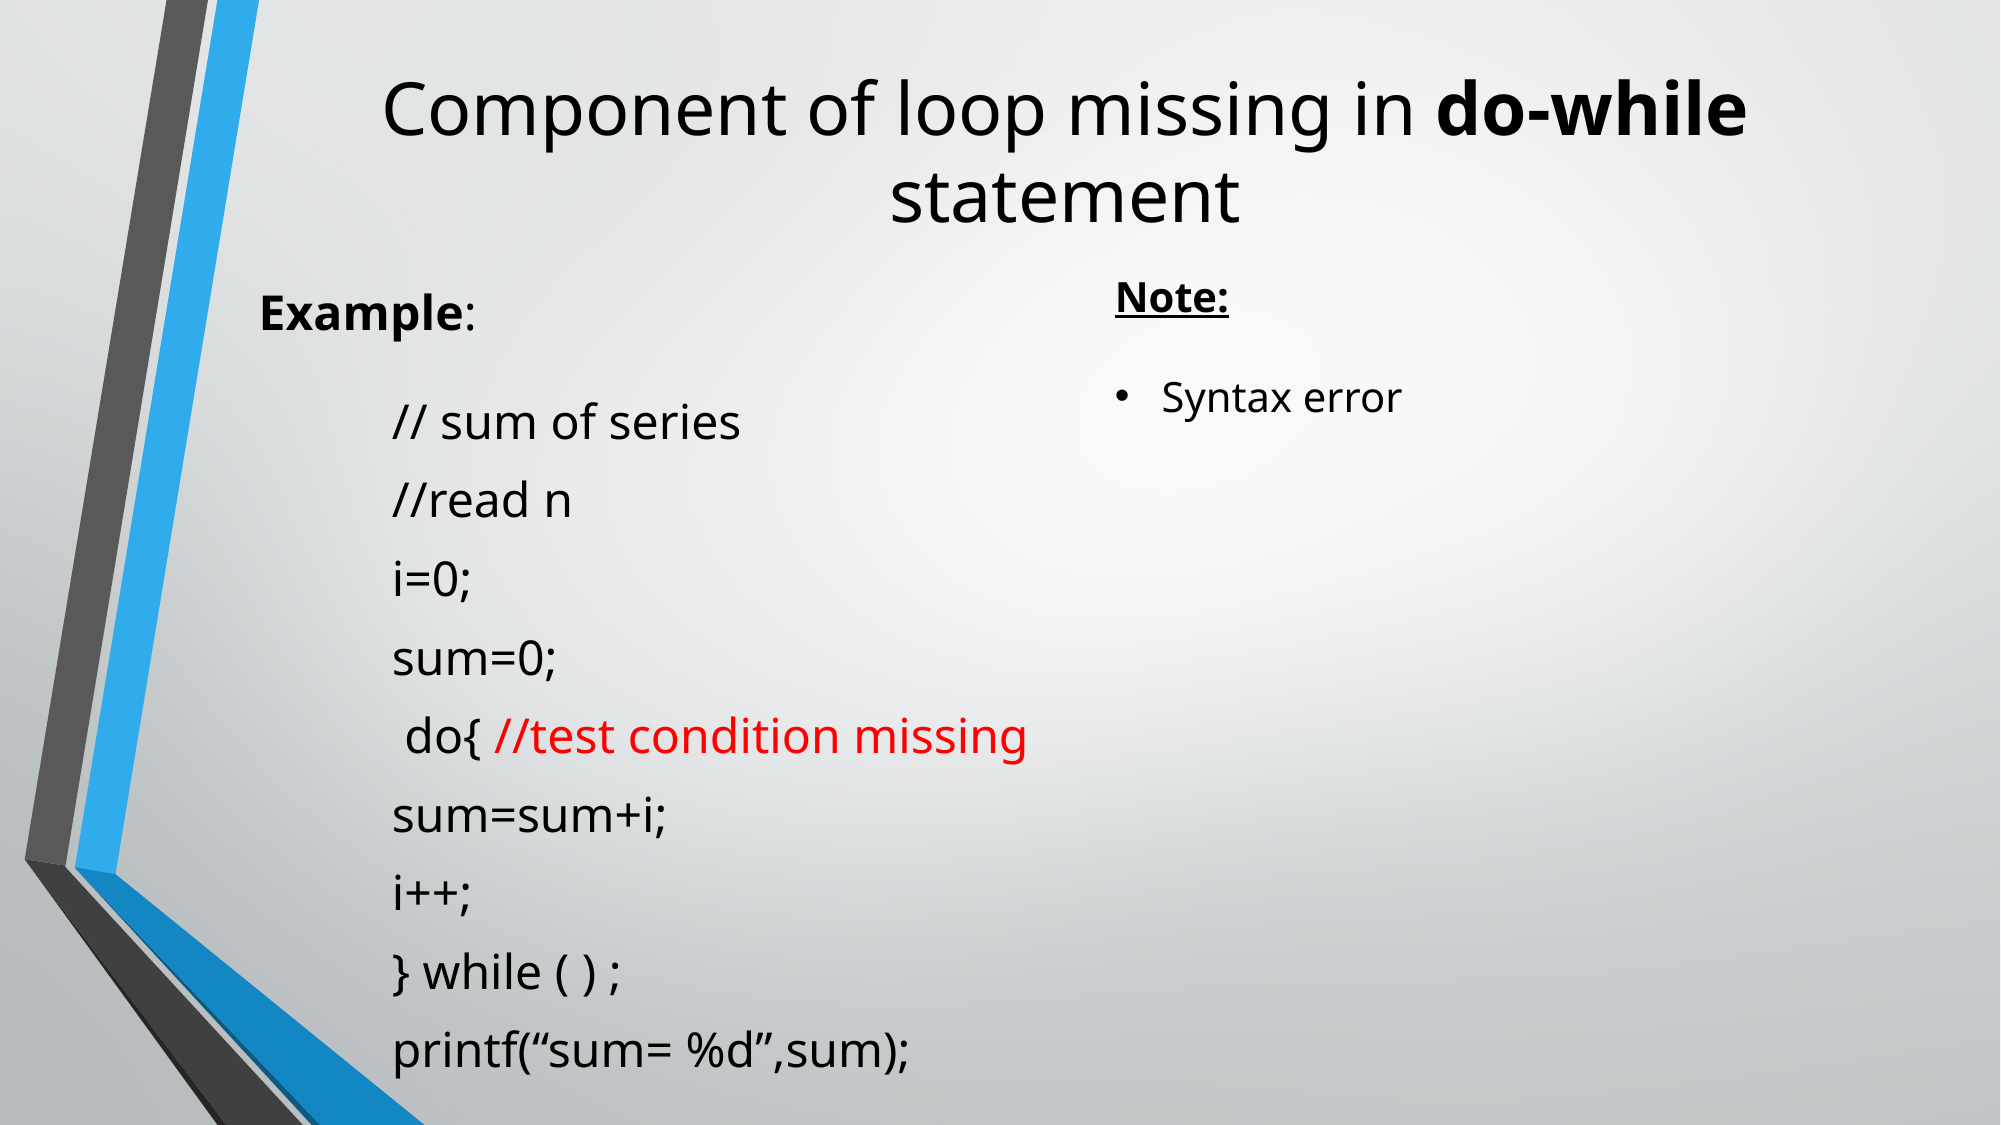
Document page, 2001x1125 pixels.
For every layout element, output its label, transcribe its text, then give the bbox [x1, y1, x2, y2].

title Component of loop missing in do-while statement [243, 53, 1887, 246]
text_box Note: Syntax error [1099, 263, 1920, 428]
list Example: // sum of series //read n i=0; sum=0; do{ //test condition missing sum=sum+i; i++; } while ( ) ; printf(“sum= %d”,sum); [243, 245, 1063, 1093]
